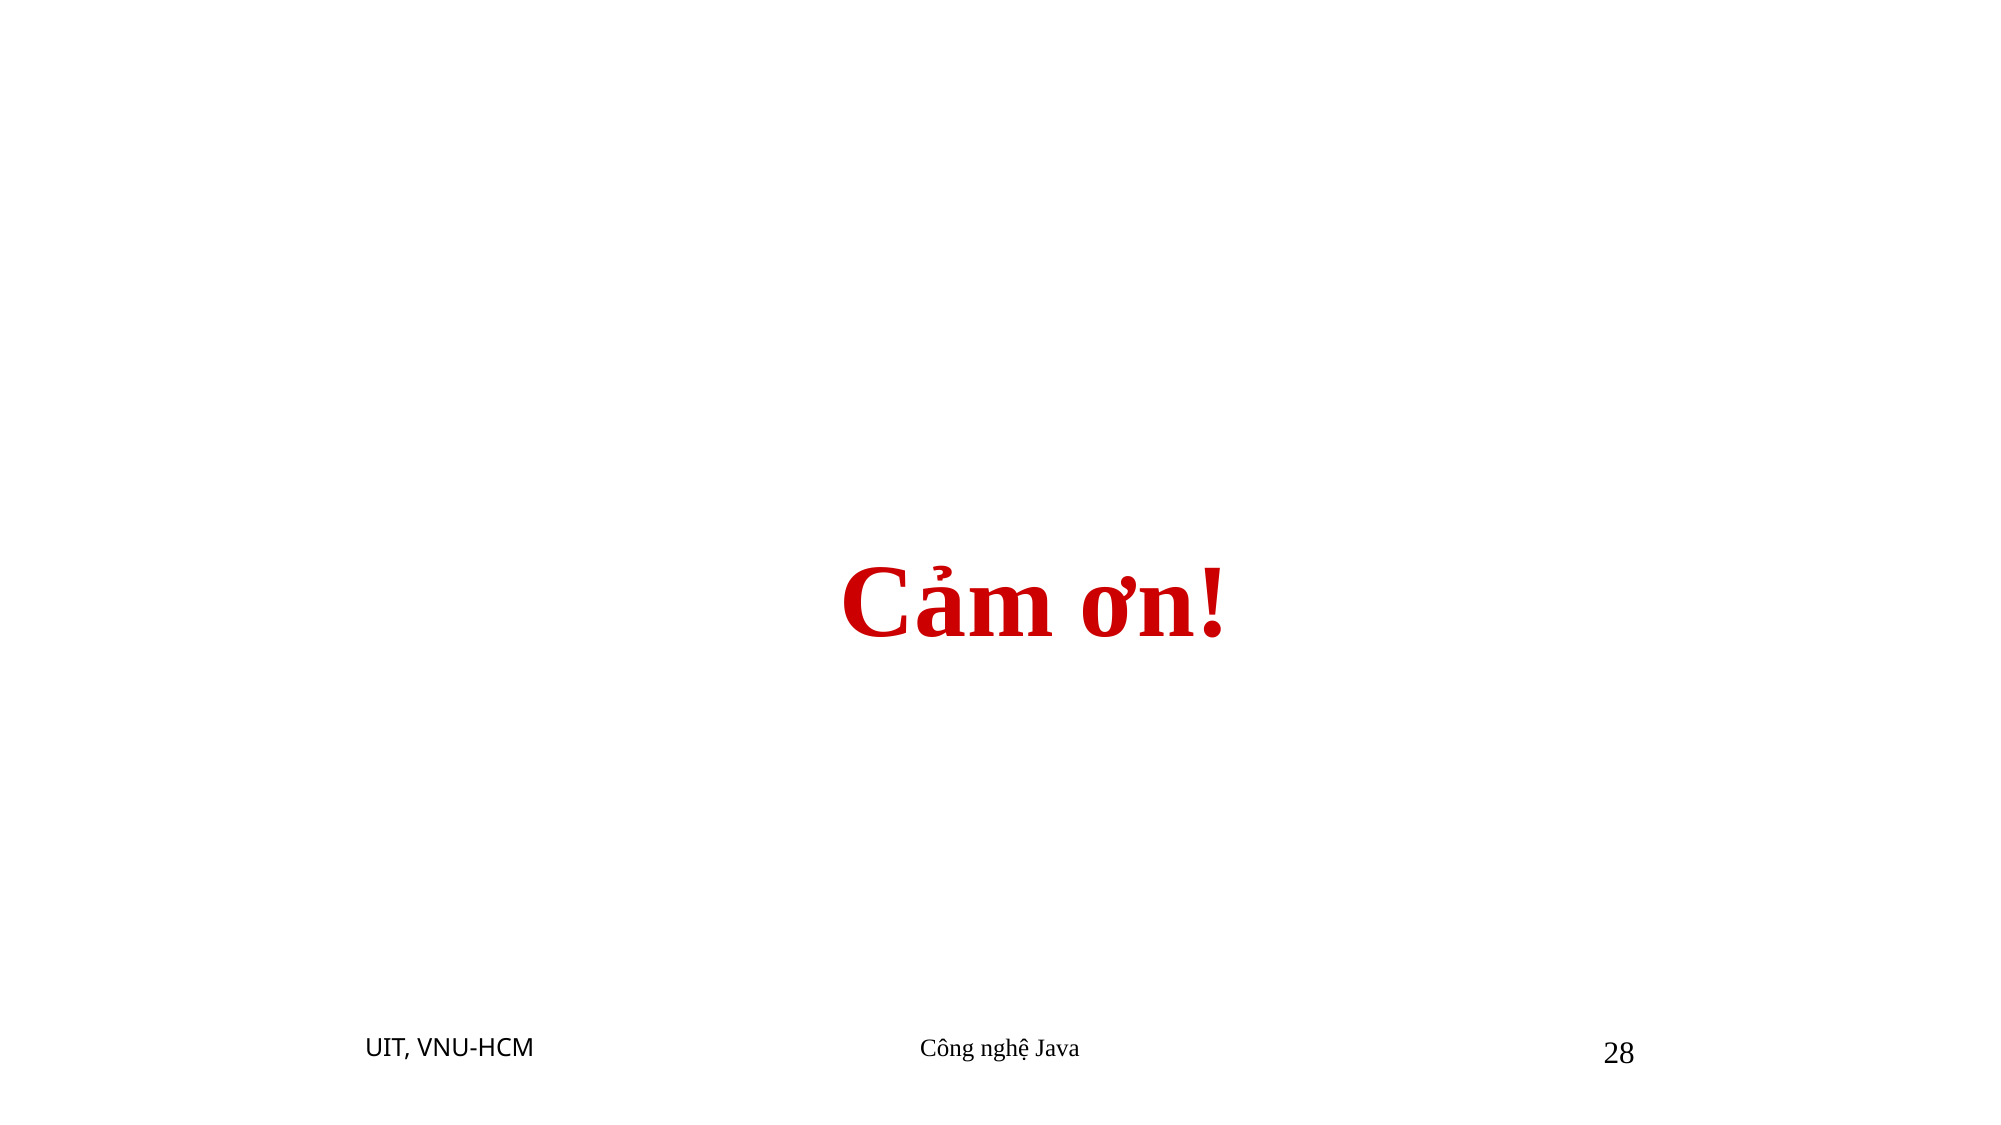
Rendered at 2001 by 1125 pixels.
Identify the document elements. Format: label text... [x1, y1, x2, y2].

text_box Công nghệ Java [762, 1024, 1238, 1103]
text_box UIT, VNU-HCM [350, 1024, 675, 1103]
list Cảm ơn! [342, 287, 1656, 988]
text_box 28 [1325, 1024, 1650, 1103]
